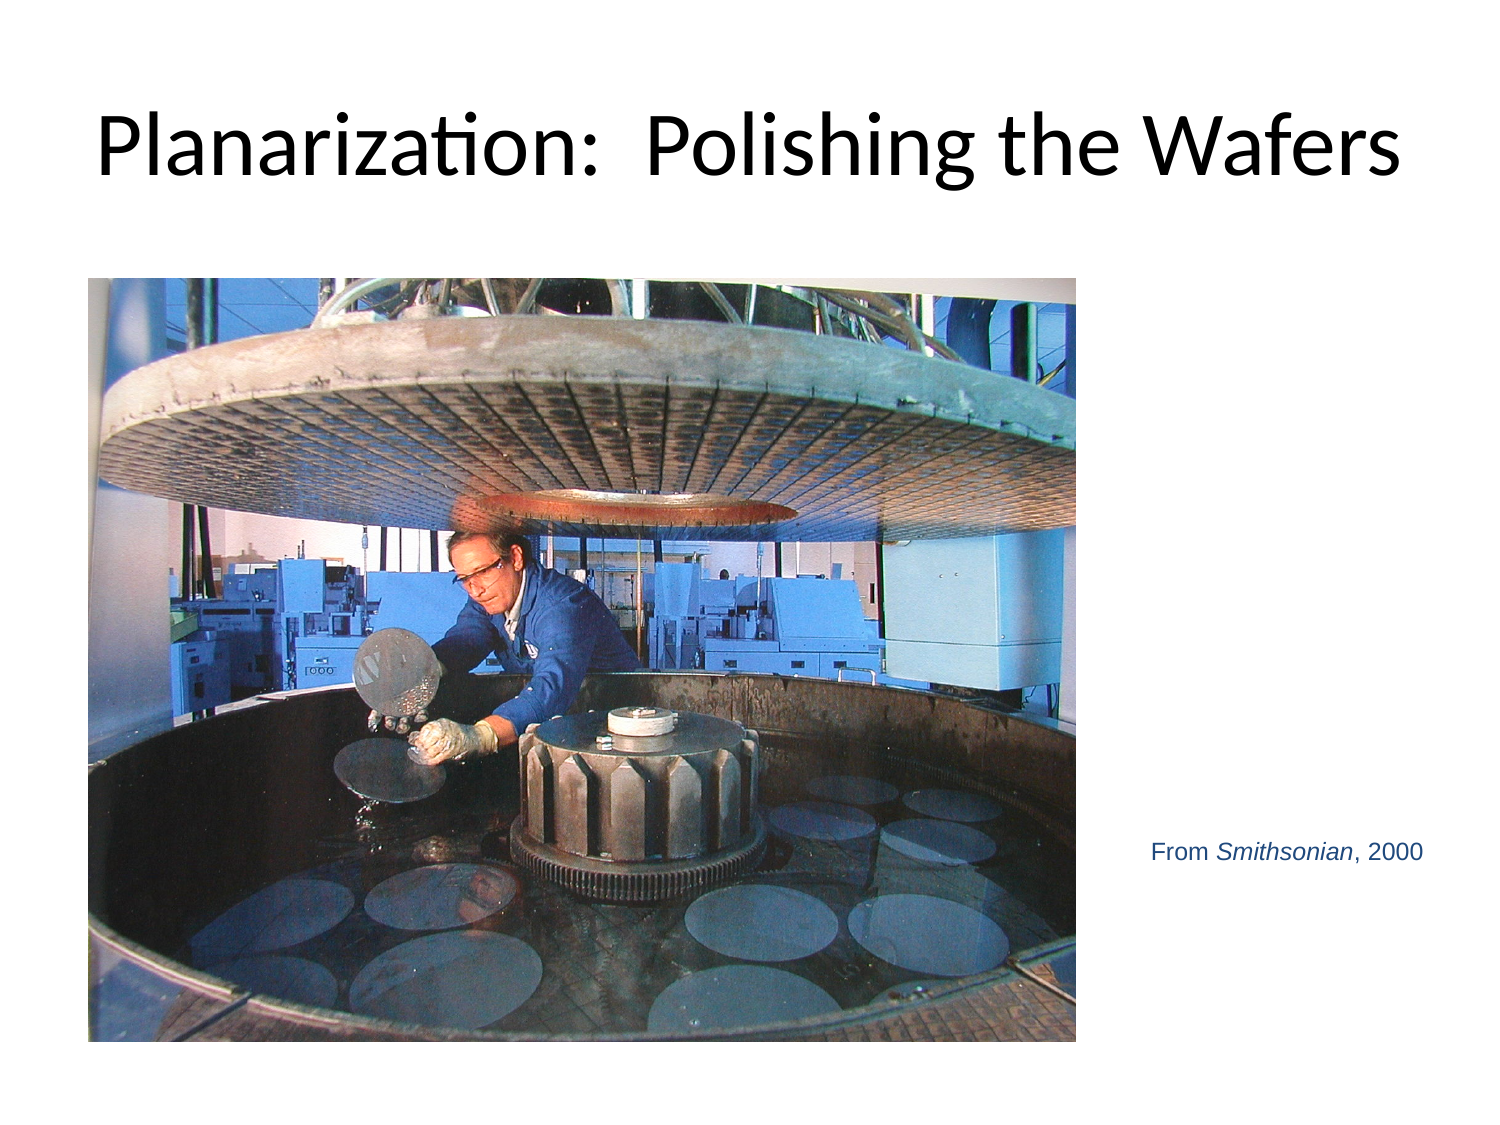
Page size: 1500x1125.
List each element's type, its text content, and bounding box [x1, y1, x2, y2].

picture [88, 278, 1077, 1042]
text_box From Smithsonian, 2000 [1138, 834, 1436, 871]
title Planarization: Polishing the Wafers [75, 45, 1425, 233]
